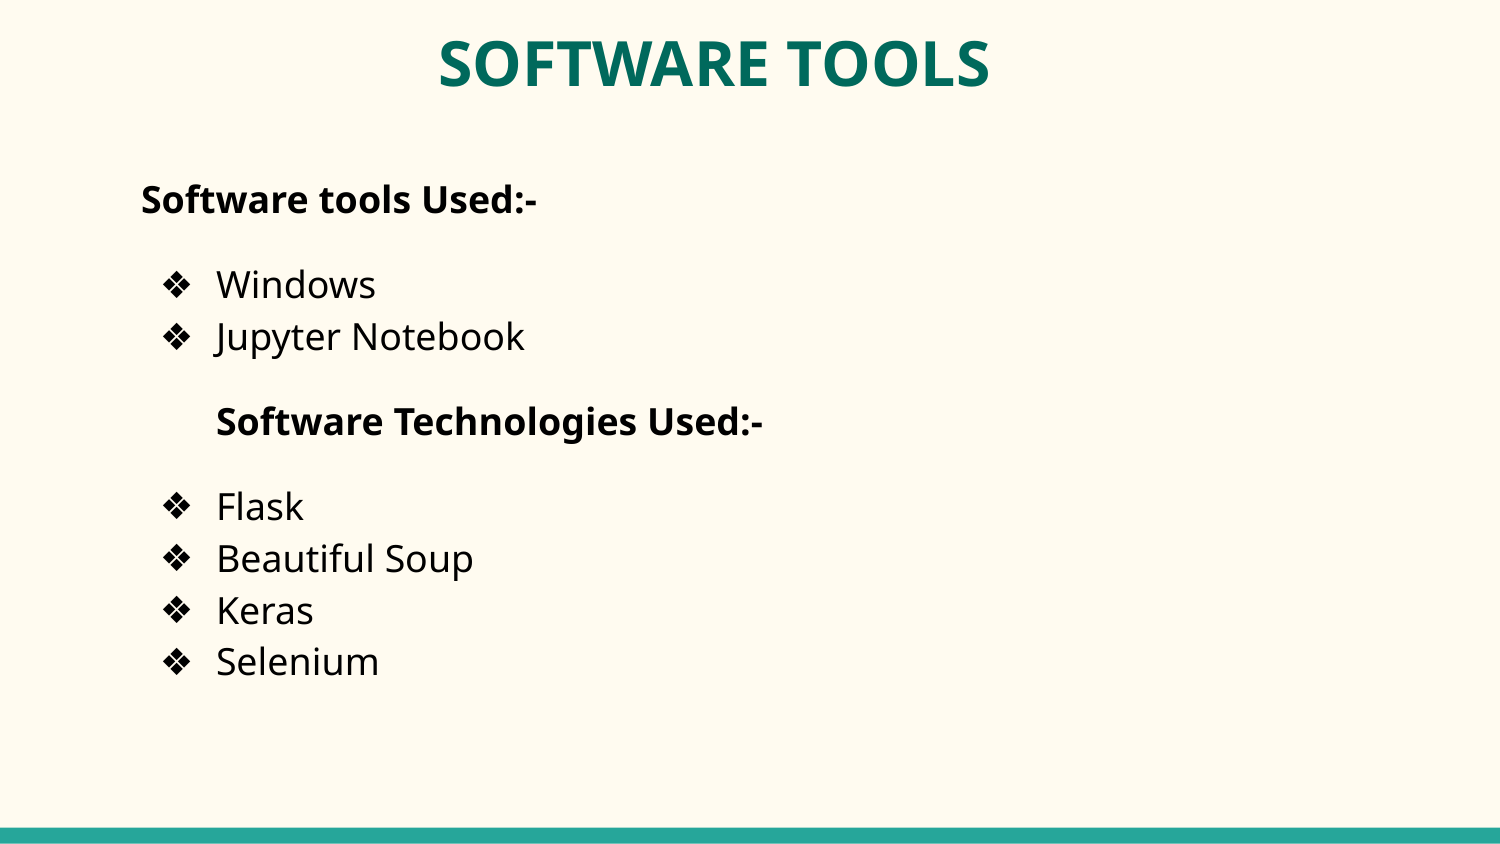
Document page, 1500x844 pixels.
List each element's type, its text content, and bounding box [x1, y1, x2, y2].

list Software tools Used:- Windows Jupyter Notebook Software Technologies Used:- Flask Beautiful Soup Keras Selenium [51, 154, 1449, 779]
title SOFTWARE TOOLS [15, 9, 1414, 110]
